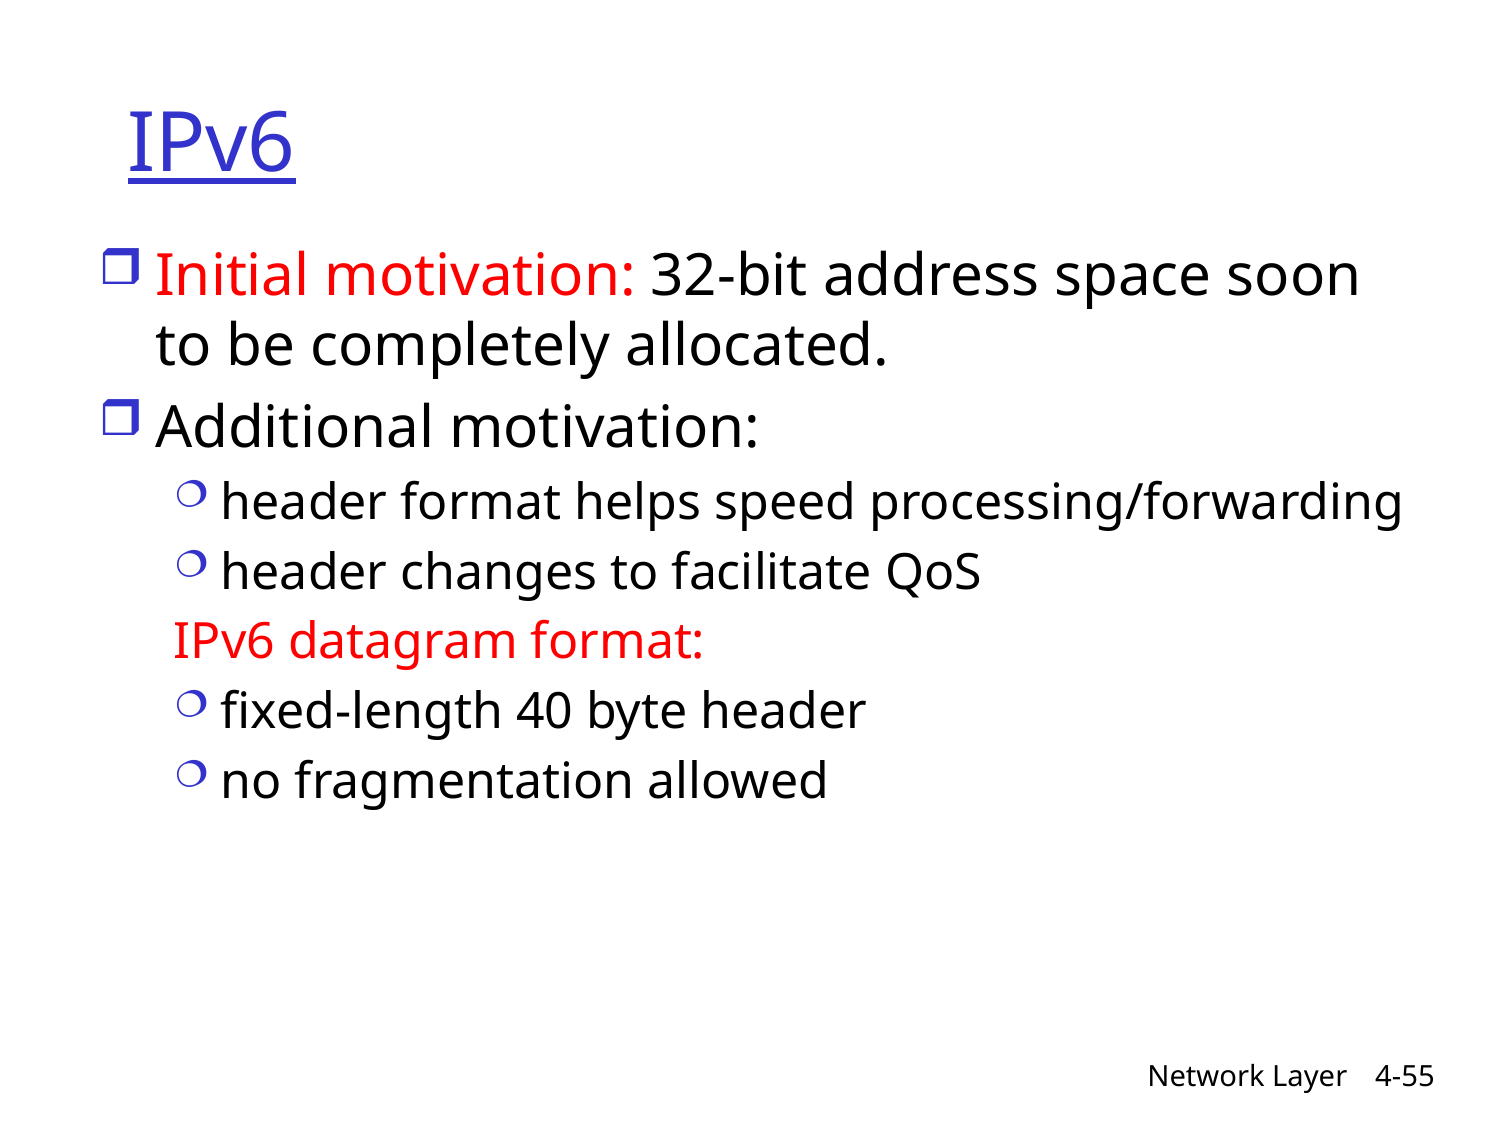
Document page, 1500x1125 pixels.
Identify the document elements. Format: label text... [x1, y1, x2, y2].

footer Network Layer [887, 1068, 1338, 1125]
list Initial motivation: 32-bit address space soon to be completely allocated. Additional motivation: header format helps speed processing/forwarding header changes to facilitate QoS IPv6 datagram format: fixed-length 40 byte header no fragmentation allowed [83, 229, 1430, 1068]
title IPv6 [112, 69, 1388, 207]
slide_number 4-55 [1338, 1049, 1451, 1125]
